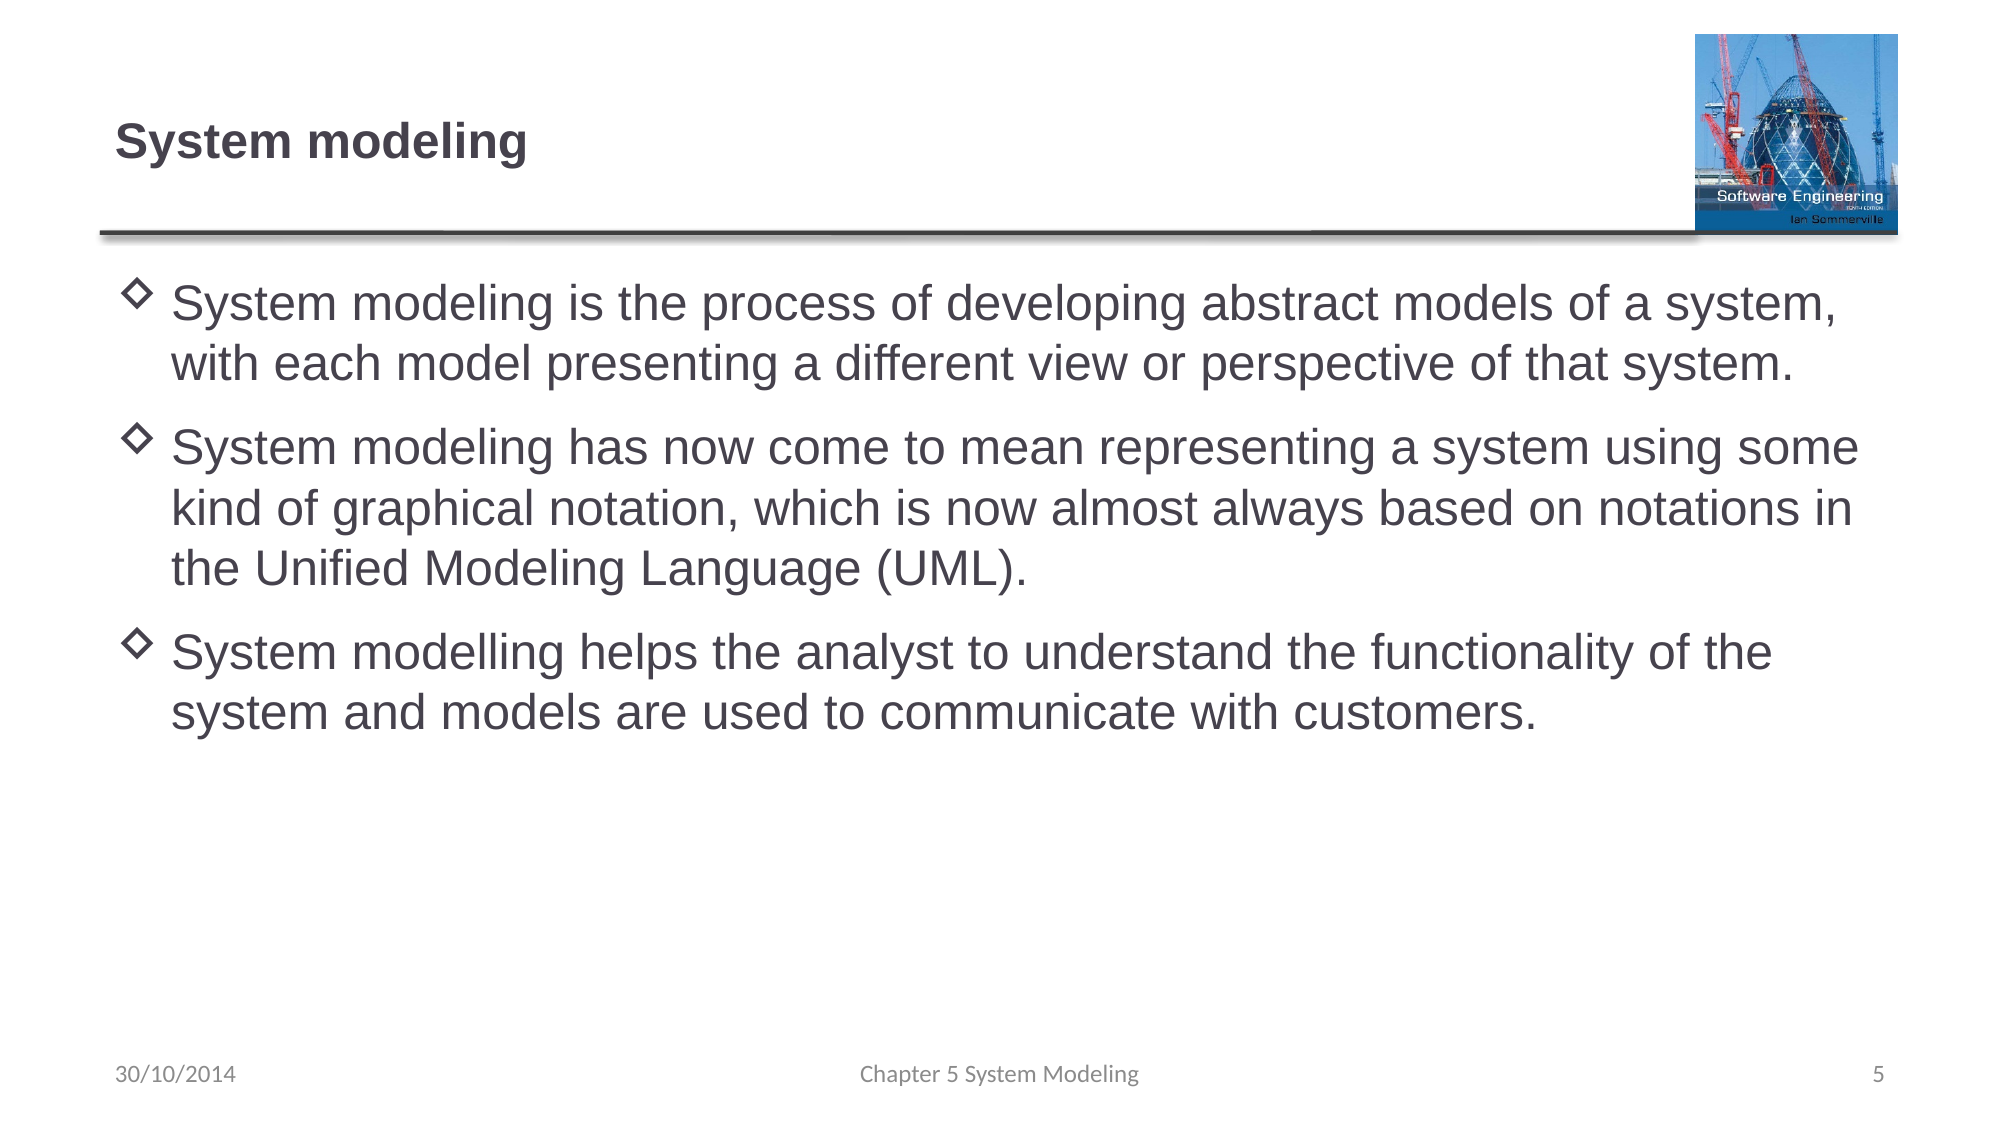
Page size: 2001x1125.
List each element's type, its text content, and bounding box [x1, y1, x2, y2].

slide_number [99, 1042, 567, 1103]
list System modeling is the process of developing abstract models of a system, with each model presenting a different view or perspective of that system. System modeling has now come to mean representing a system using some kind of graphical notation, which is now almost always based on notations in the Unified Modeling Language (UML). System modelling helps the analyst to understand the functionality of the system and models are used to communicate with customers. [99, 262, 1900, 1005]
footer Chapter 5 System Modeling [683, 1042, 1317, 1103]
title System modeling [99, 44, 1696, 233]
slide_number 5 [1433, 1042, 1900, 1103]
picture [1695, 34, 1898, 230]
